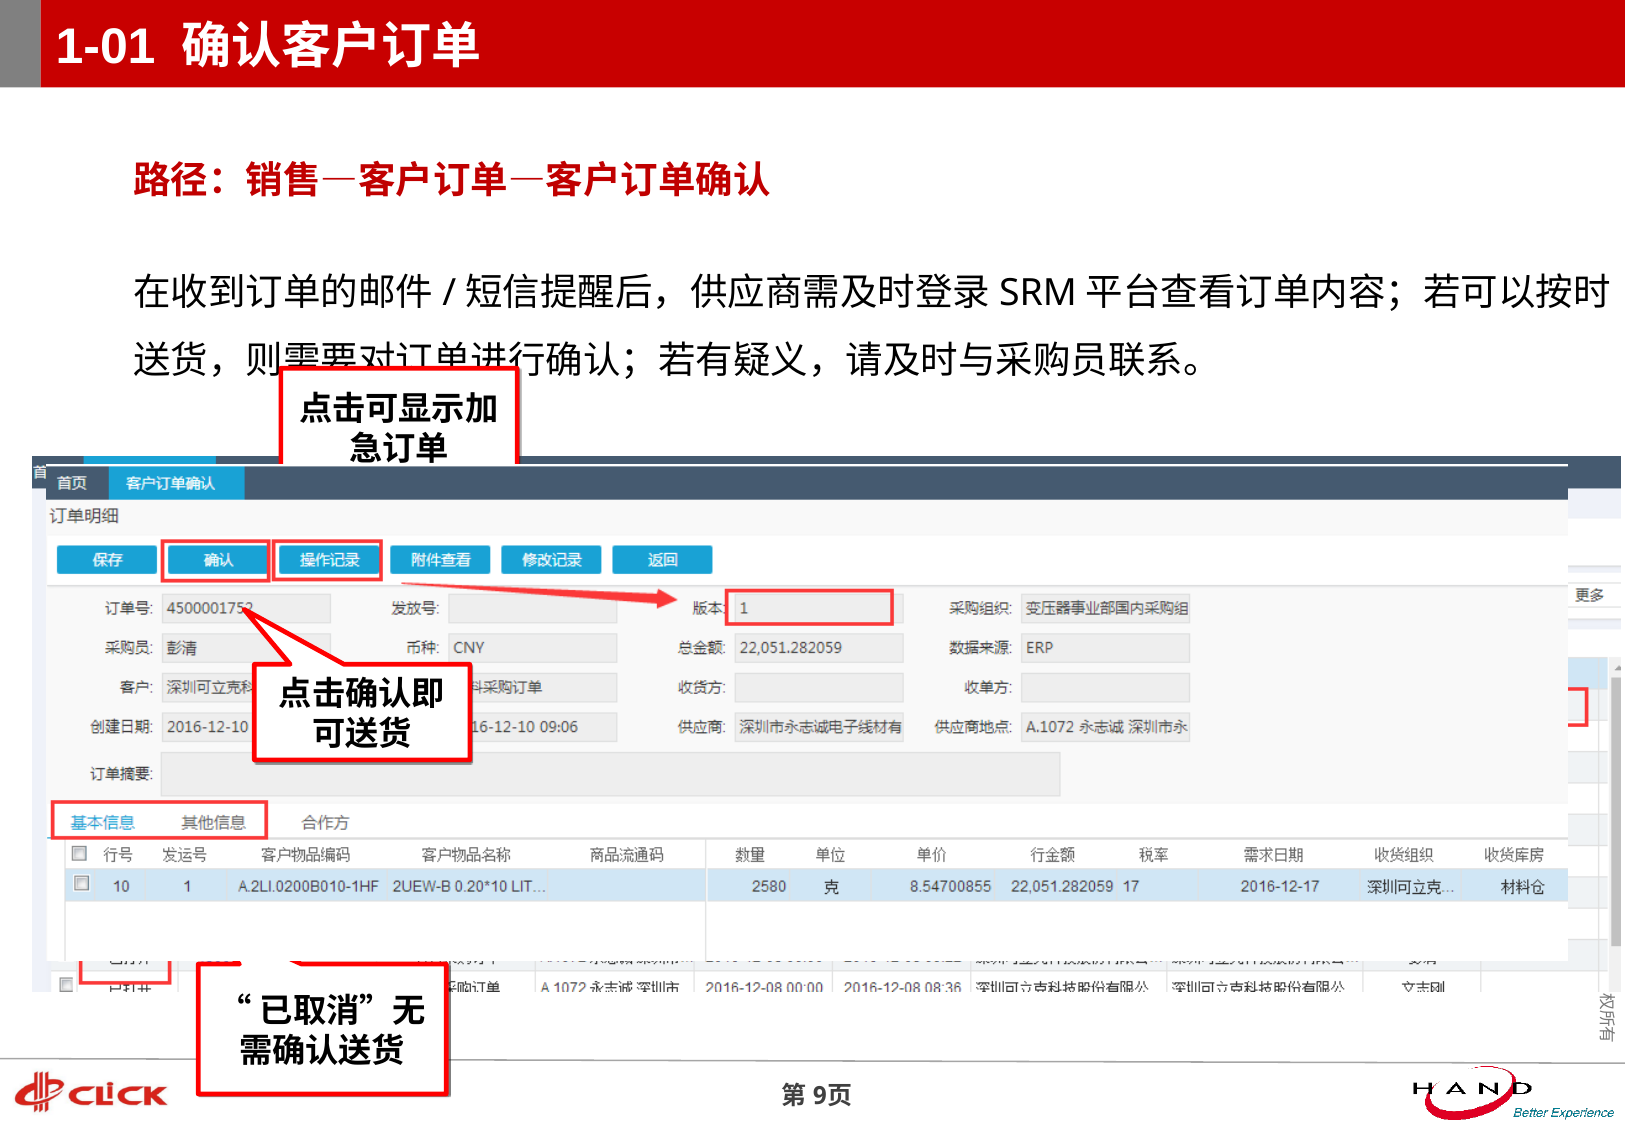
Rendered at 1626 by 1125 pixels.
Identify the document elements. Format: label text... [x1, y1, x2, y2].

text_box 点击可显示加急订单 [280, 368, 518, 456]
text_box 路径：销售—客户订单—客户订单确认 在收到订单的邮件/短信提醒后，供应商需及时登录SRM平台查看订单内容；若可以按时送货，则需要对订单进行确认；若有疑义，请及时与采购员联系。 [118, 148, 1625, 388]
picture [1405, 1066, 1616, 1122]
title 1-01 确认客户订单 [40, 0, 1625, 88]
picture [0, 1064, 187, 1123]
picture [32, 456, 1624, 992]
text_box “已取消”无需确认送货 [198, 1003, 447, 1094]
